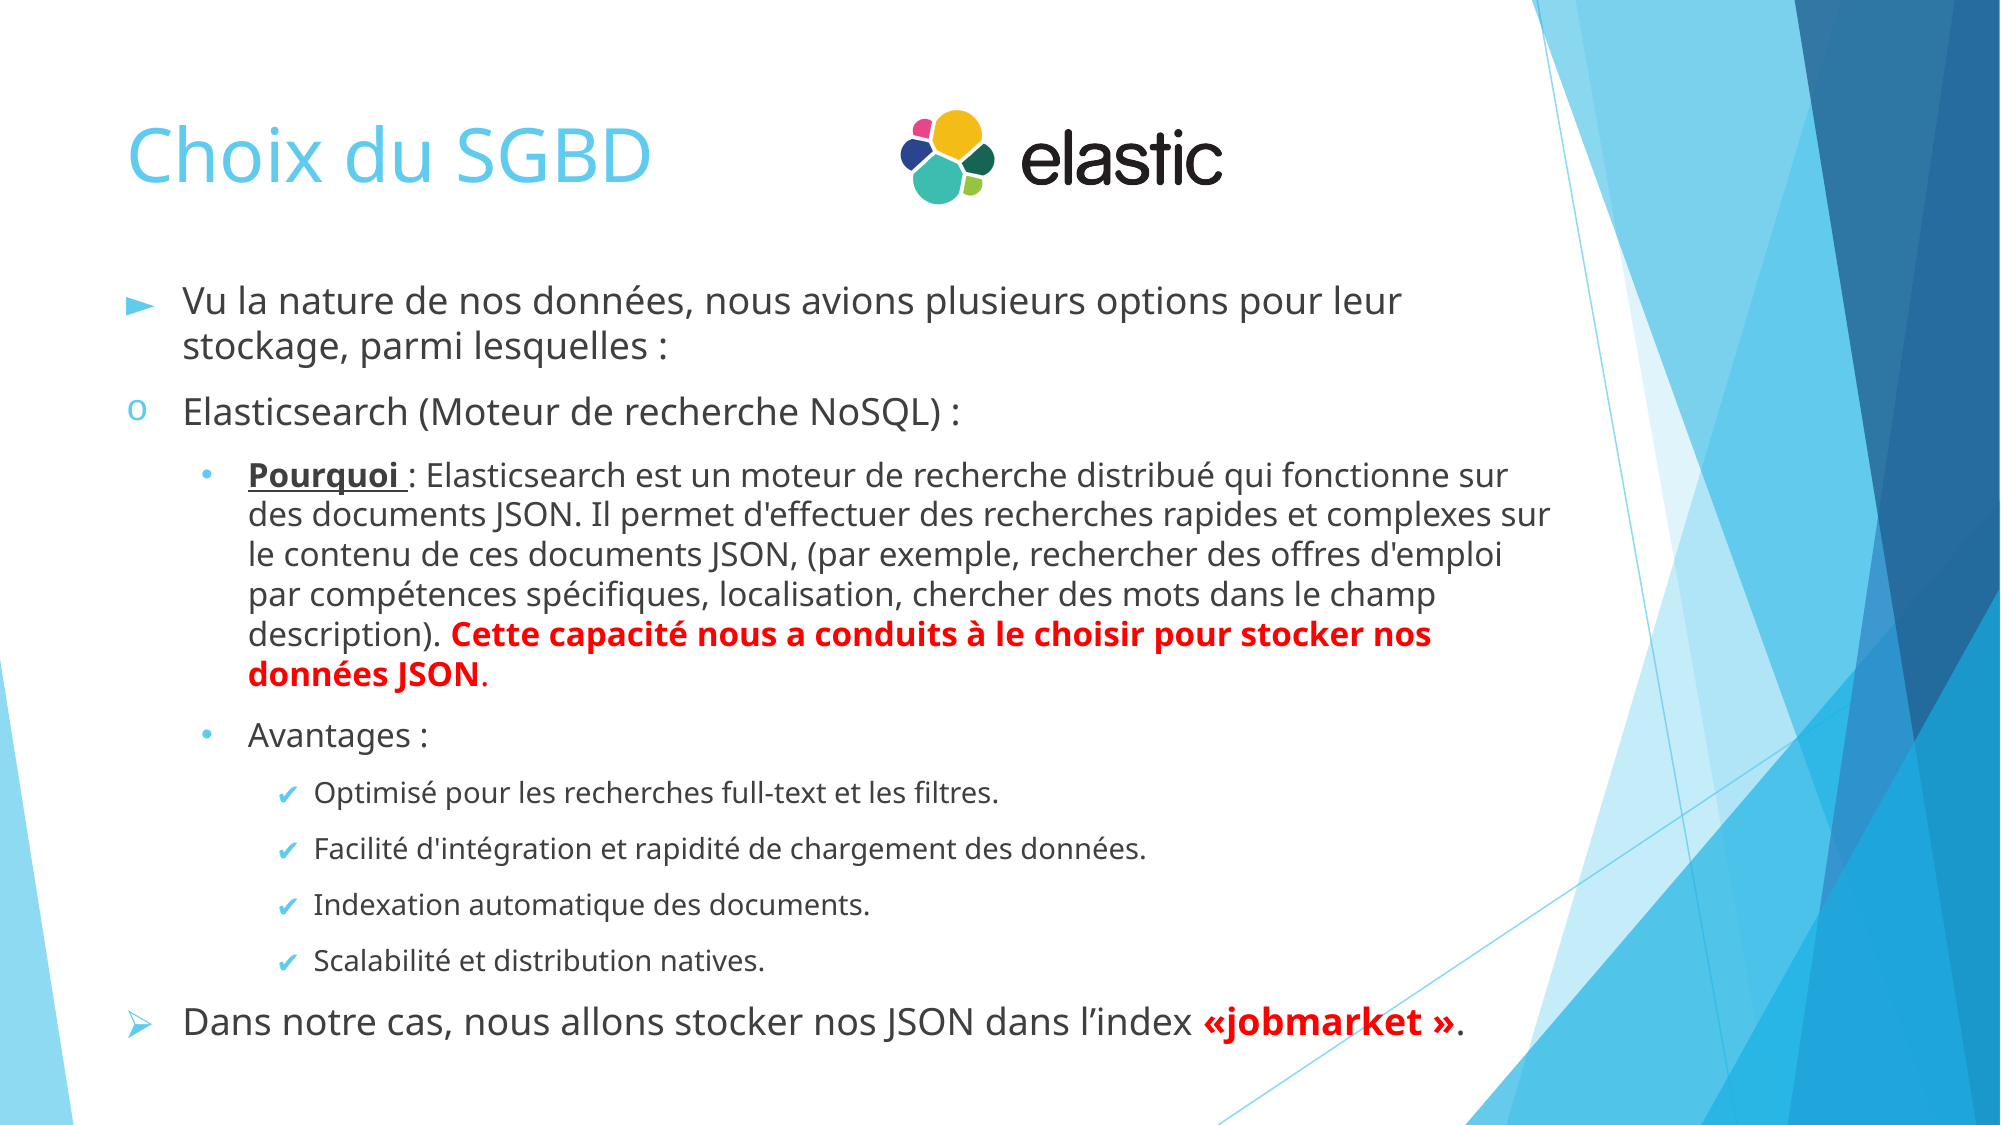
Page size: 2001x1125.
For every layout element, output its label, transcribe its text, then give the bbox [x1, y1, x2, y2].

list Vu la nature de nos données, nous avions plusieurs options pour leur stockage, parmi lesquelles : Elasticsearch (Moteur de recherche NoSQL) : Pourquoi : Elasticsearch est un moteur de recherche distribué qui fonctionne sur des documents JSON. Il permet d'effectuer des recherches rapides et complexes sur le contenu de ces documents JSON, (par exemple, rechercher des offres d'emploi par compétences spécifiques, localisation, chercher des mots dans le champ description). Cette capacité nous a conduits à le choisir pour stocker nos données JSON. Avantages : Optimisé pour les recherches full-text et les filtres. Facilité d'intégration et rapidité de chargement des données. Indexation automatique des documents. Scalabilité et distribution natives. Dans notre cas, nous allons stocker nos JSON dans l’index «jobmarket ». [111, 269, 1582, 1084]
picture [898, 106, 1224, 207]
title Choix du SGBD [111, 99, 1522, 250]
